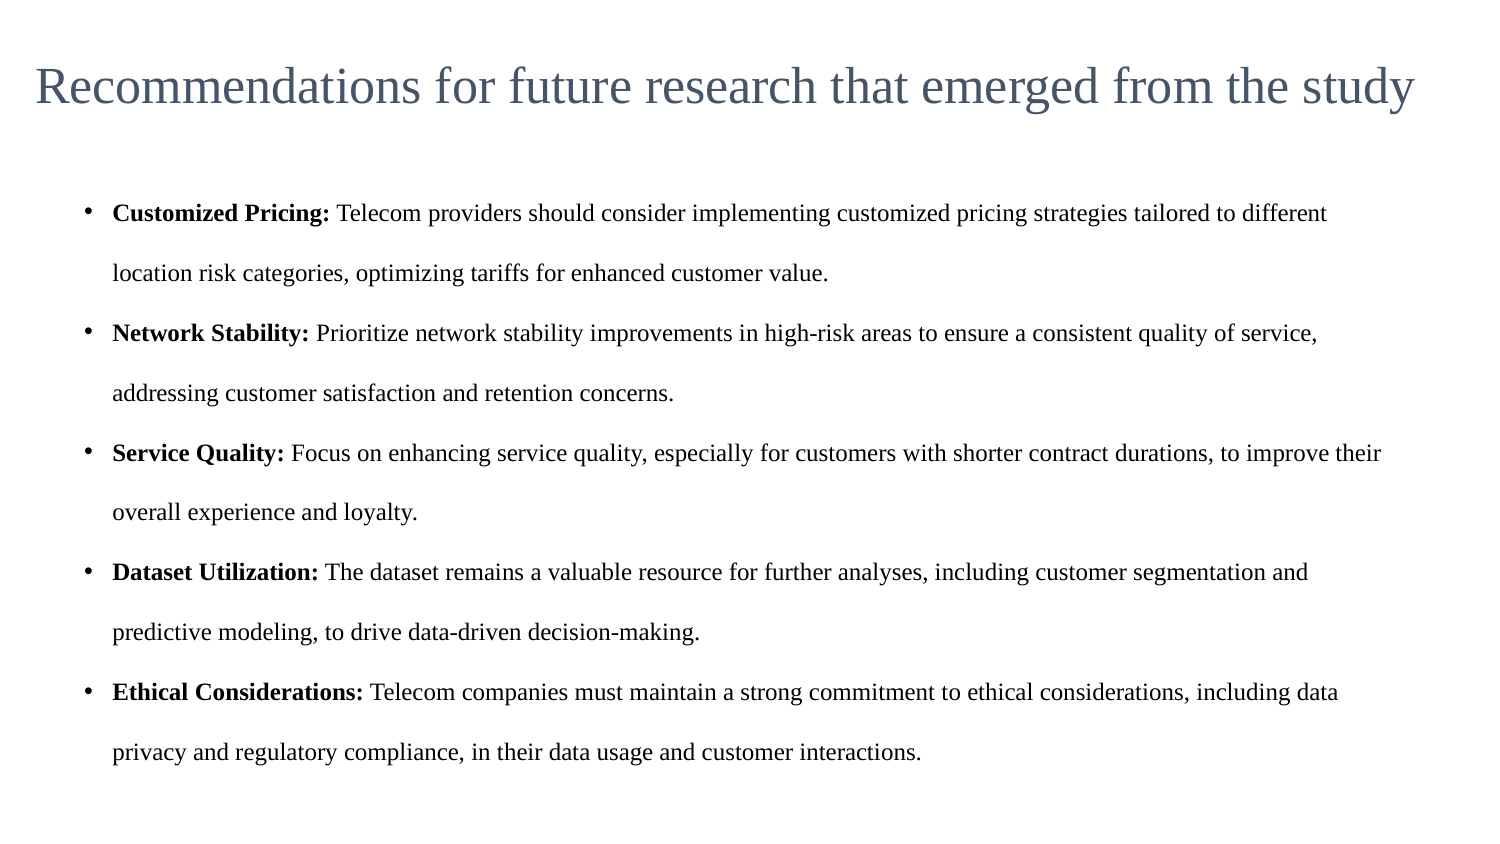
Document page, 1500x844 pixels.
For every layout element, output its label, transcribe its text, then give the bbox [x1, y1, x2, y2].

text_box Customized Pricing: Telecom providers should consider implementing customized pricing strategies tailored to different location risk categories, optimizing tariffs for enhanced customer value. Network Stability: Prioritize network stability improvements in high-risk areas to ensure a consistent quality of service, addressing customer satisfaction and retention concerns. Service Quality: Focus on enhancing service quality, especially for customers with shorter contract durations, to improve their overall experience and loyalty. Dataset Utilization: The dataset remains a valuable resource for further analyses, including customer segmentation and predictive modeling, to drive data-driven decision-making. Ethical Considerations: Telecom companies must maintain a strong commitment to ethical considerations, including data privacy and regulatory compliance, in their data usage and customer interactions. [69, 159, 1402, 773]
title Recommendations for future research that emerged from the study [20, 54, 1500, 111]
